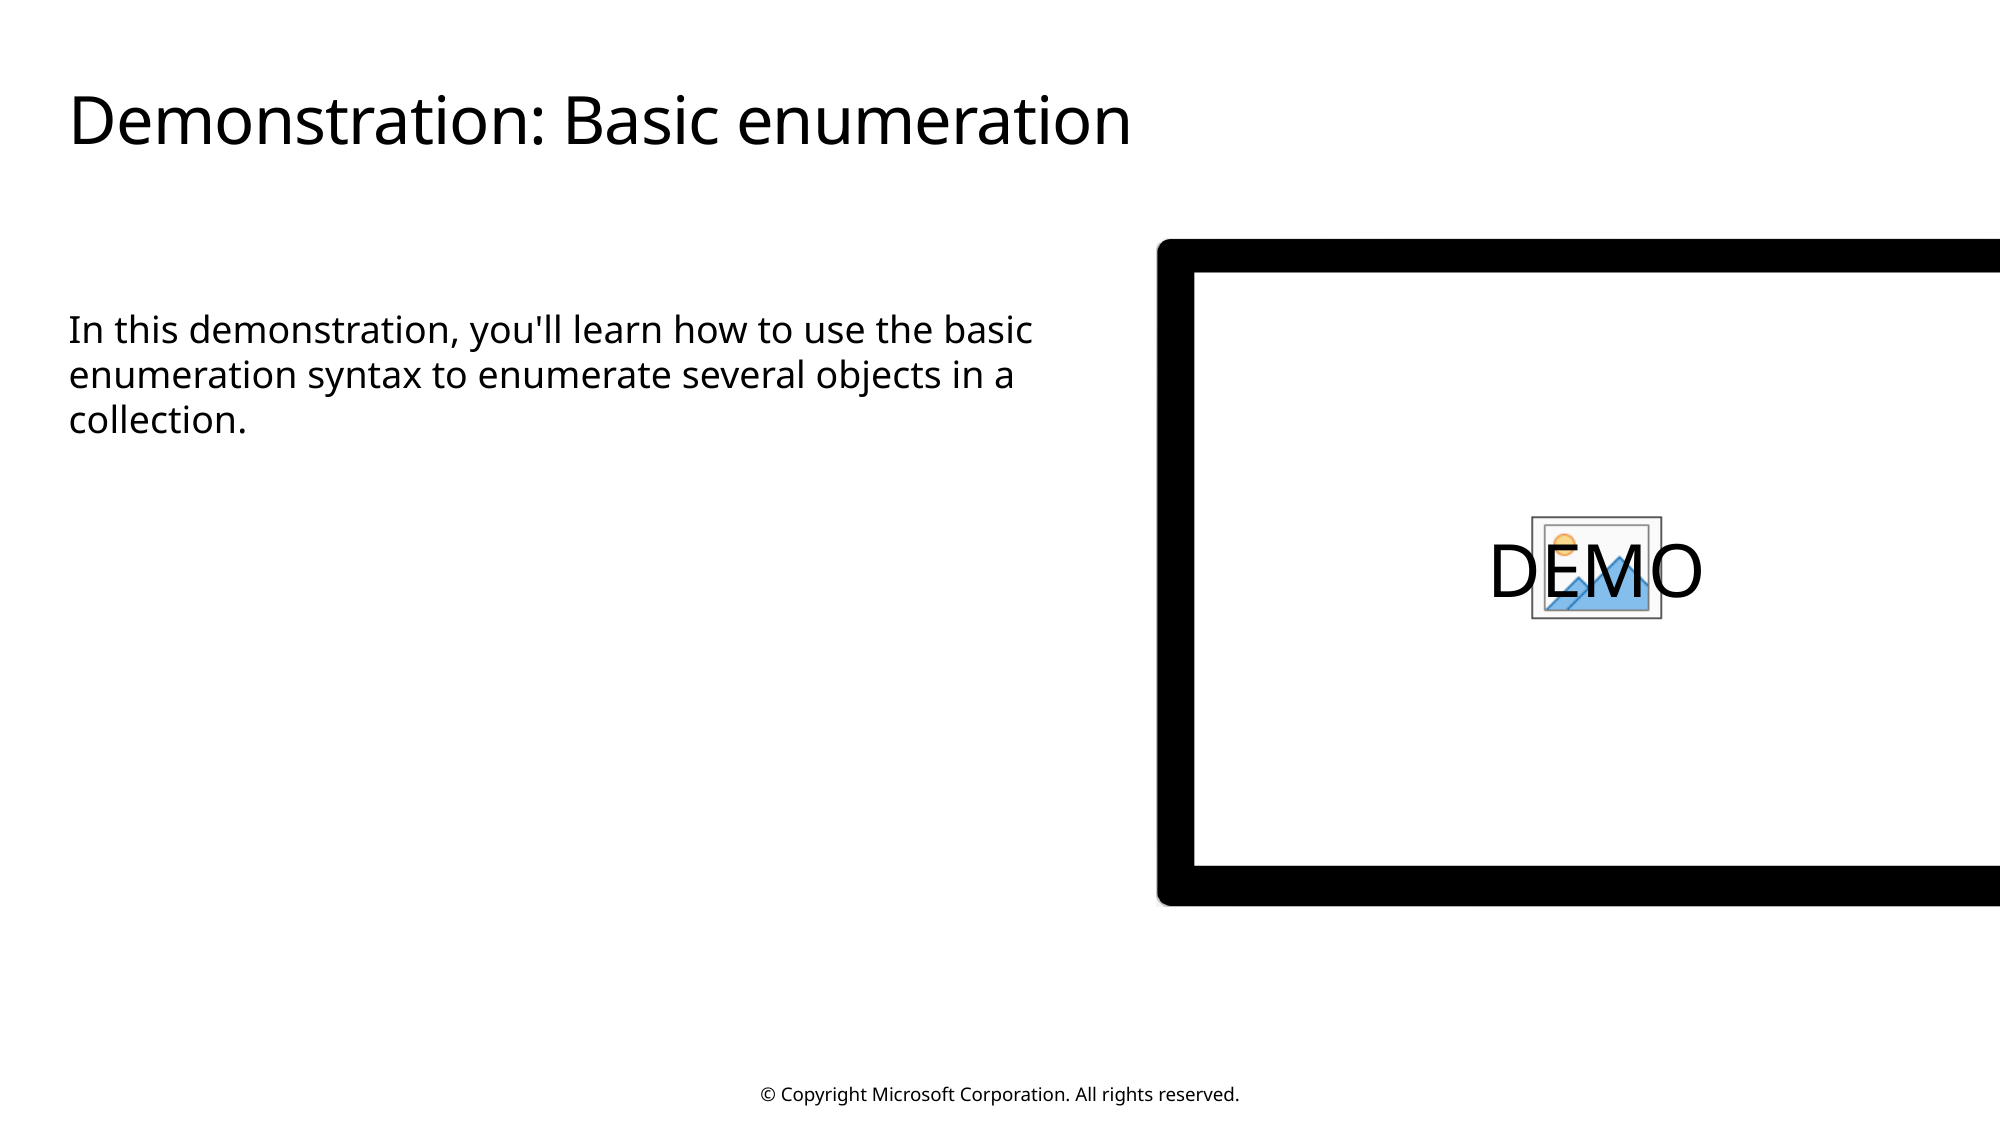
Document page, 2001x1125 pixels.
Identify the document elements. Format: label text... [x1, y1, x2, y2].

list In this demonstration, you'll learn how to use the basic enumeration syntax to enumerate several objects in a collection. [68, 298, 1121, 451]
title Demonstration: Basic enumeration [68, 72, 1930, 192]
picture [1156, 238, 2000, 907]
